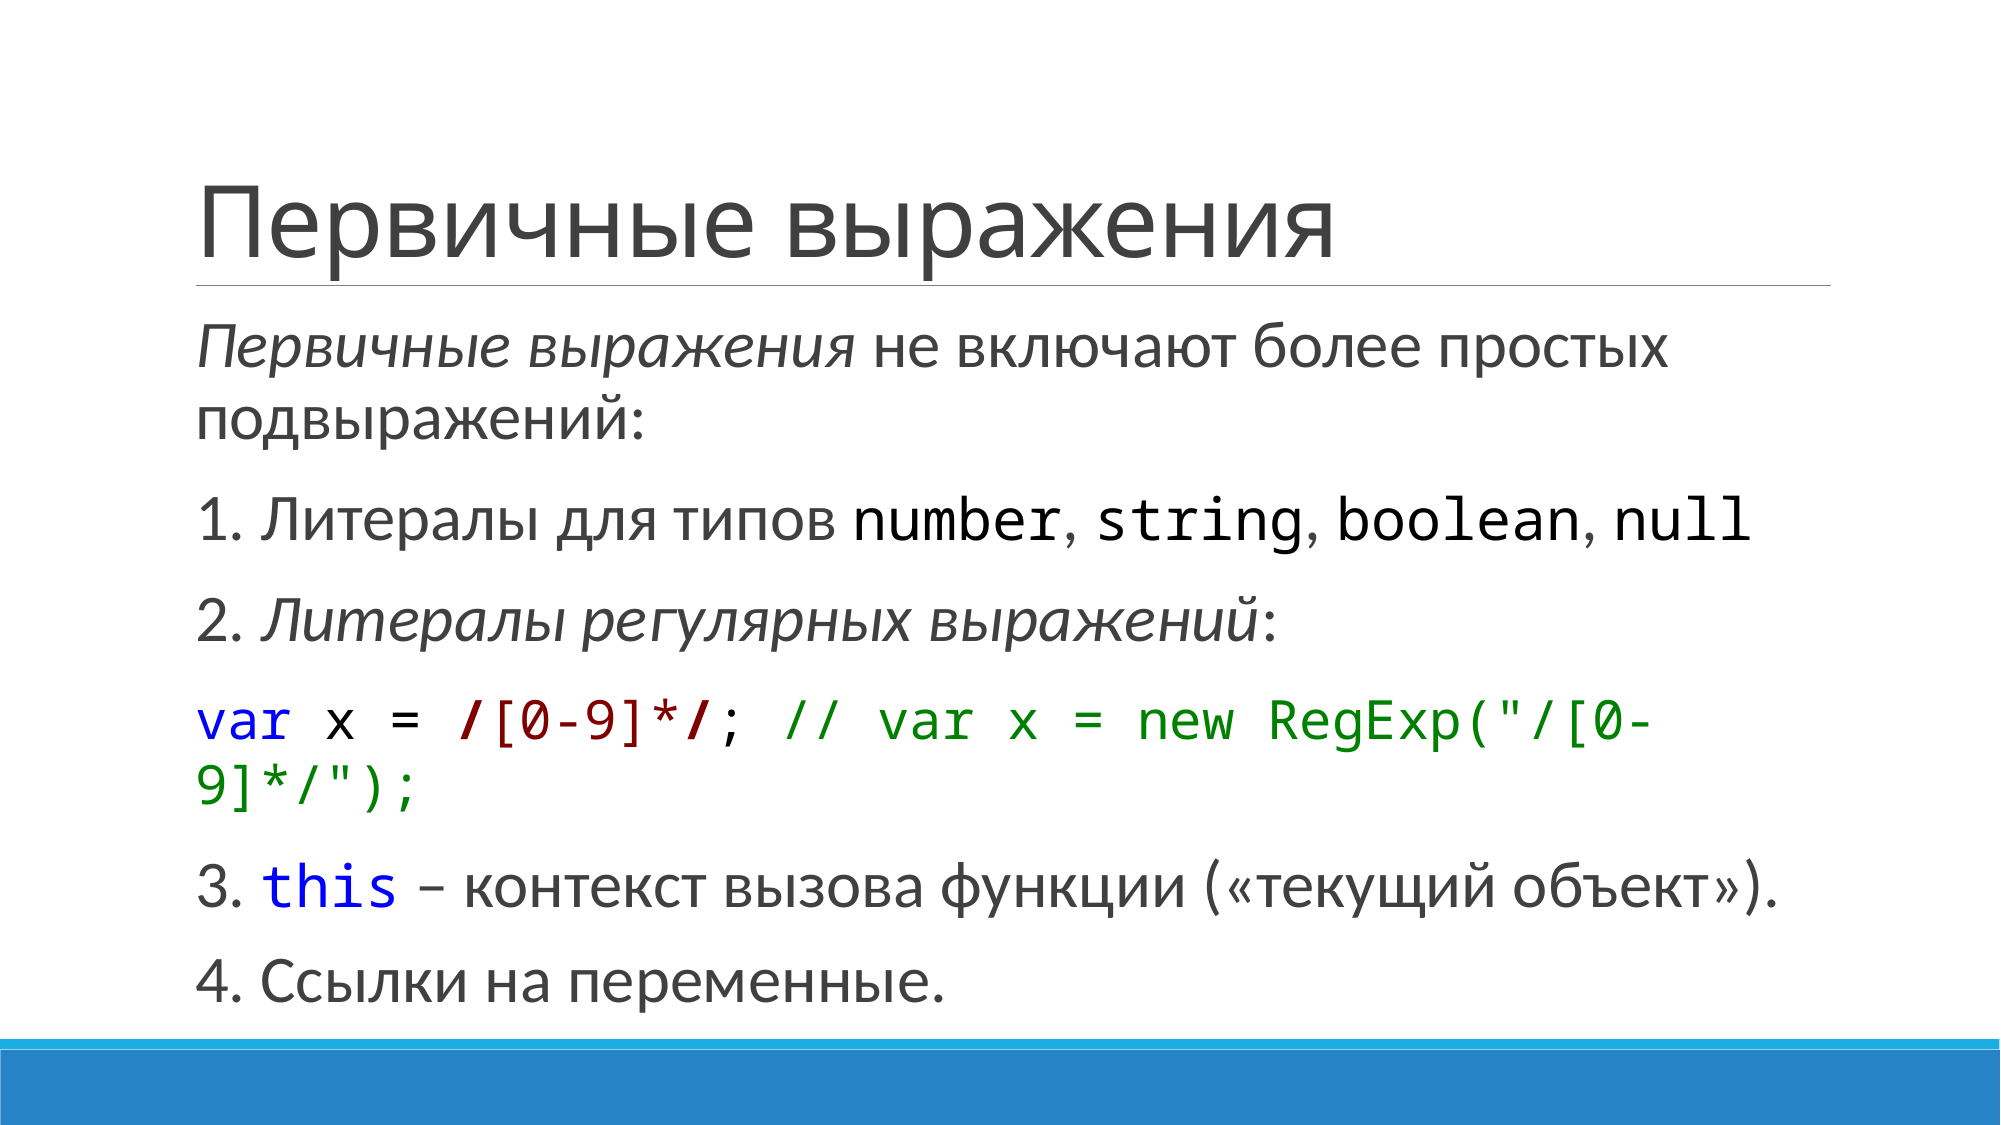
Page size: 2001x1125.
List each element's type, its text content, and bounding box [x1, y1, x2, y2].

title Первичные выражения [180, 47, 1830, 285]
list Первичные выражения не включают более простых подвыражений: 1. Литералы для типов number, string, boolean, null 2. Литералы регулярных выражений: var x = /[0-9]*/; // var x = new RegExp("/[0-9]*/"); 3. this – контекст вызова функции («текущий объект»). 4. Ссылки на переменные. [180, 302, 1830, 963]
